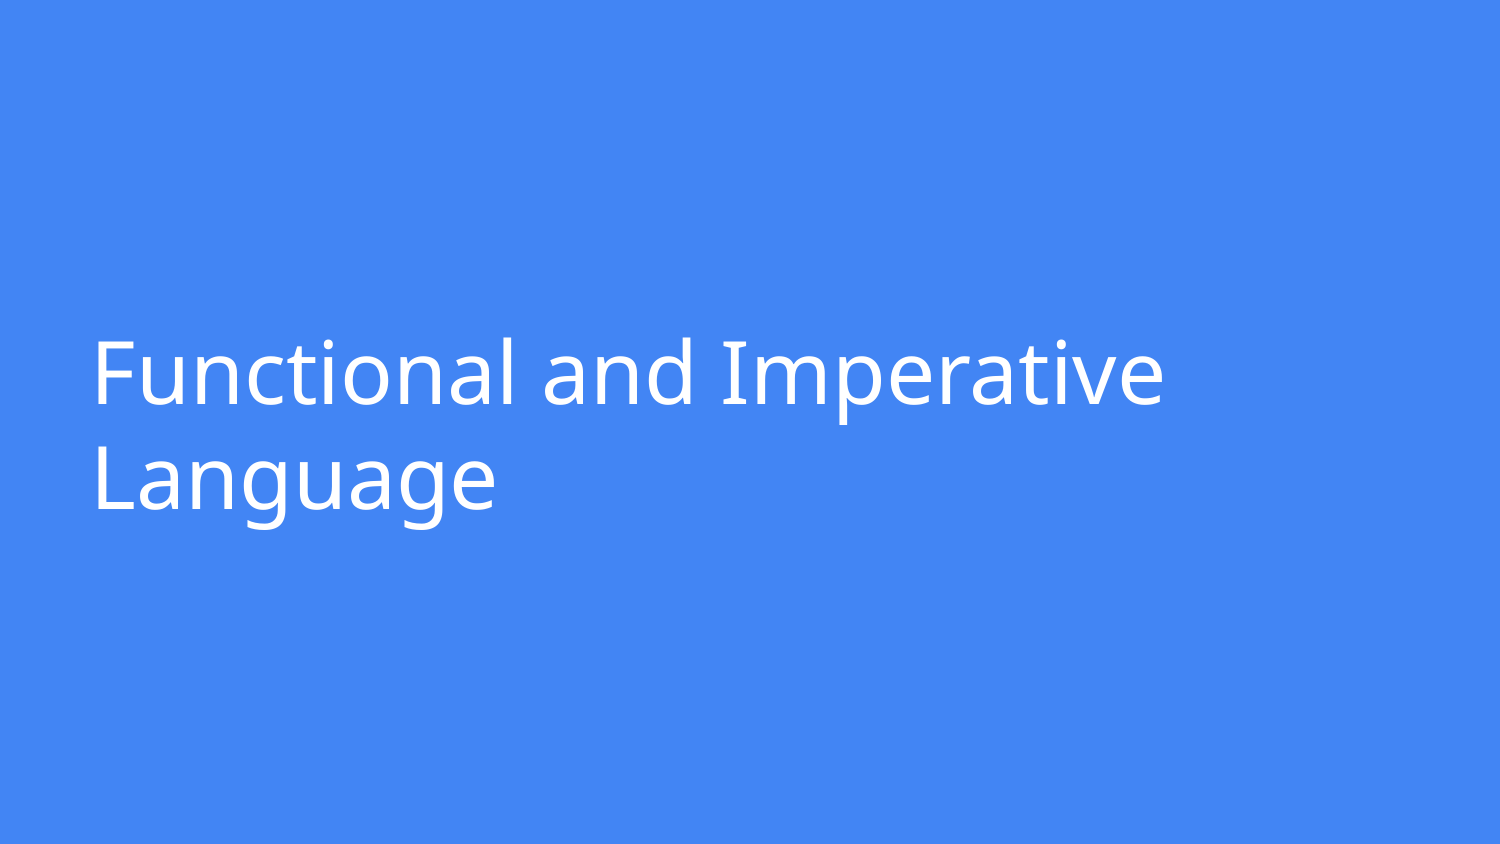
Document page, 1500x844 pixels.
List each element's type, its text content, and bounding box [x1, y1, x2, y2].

title Functional and Imperative Language [75, 338, 1425, 505]
